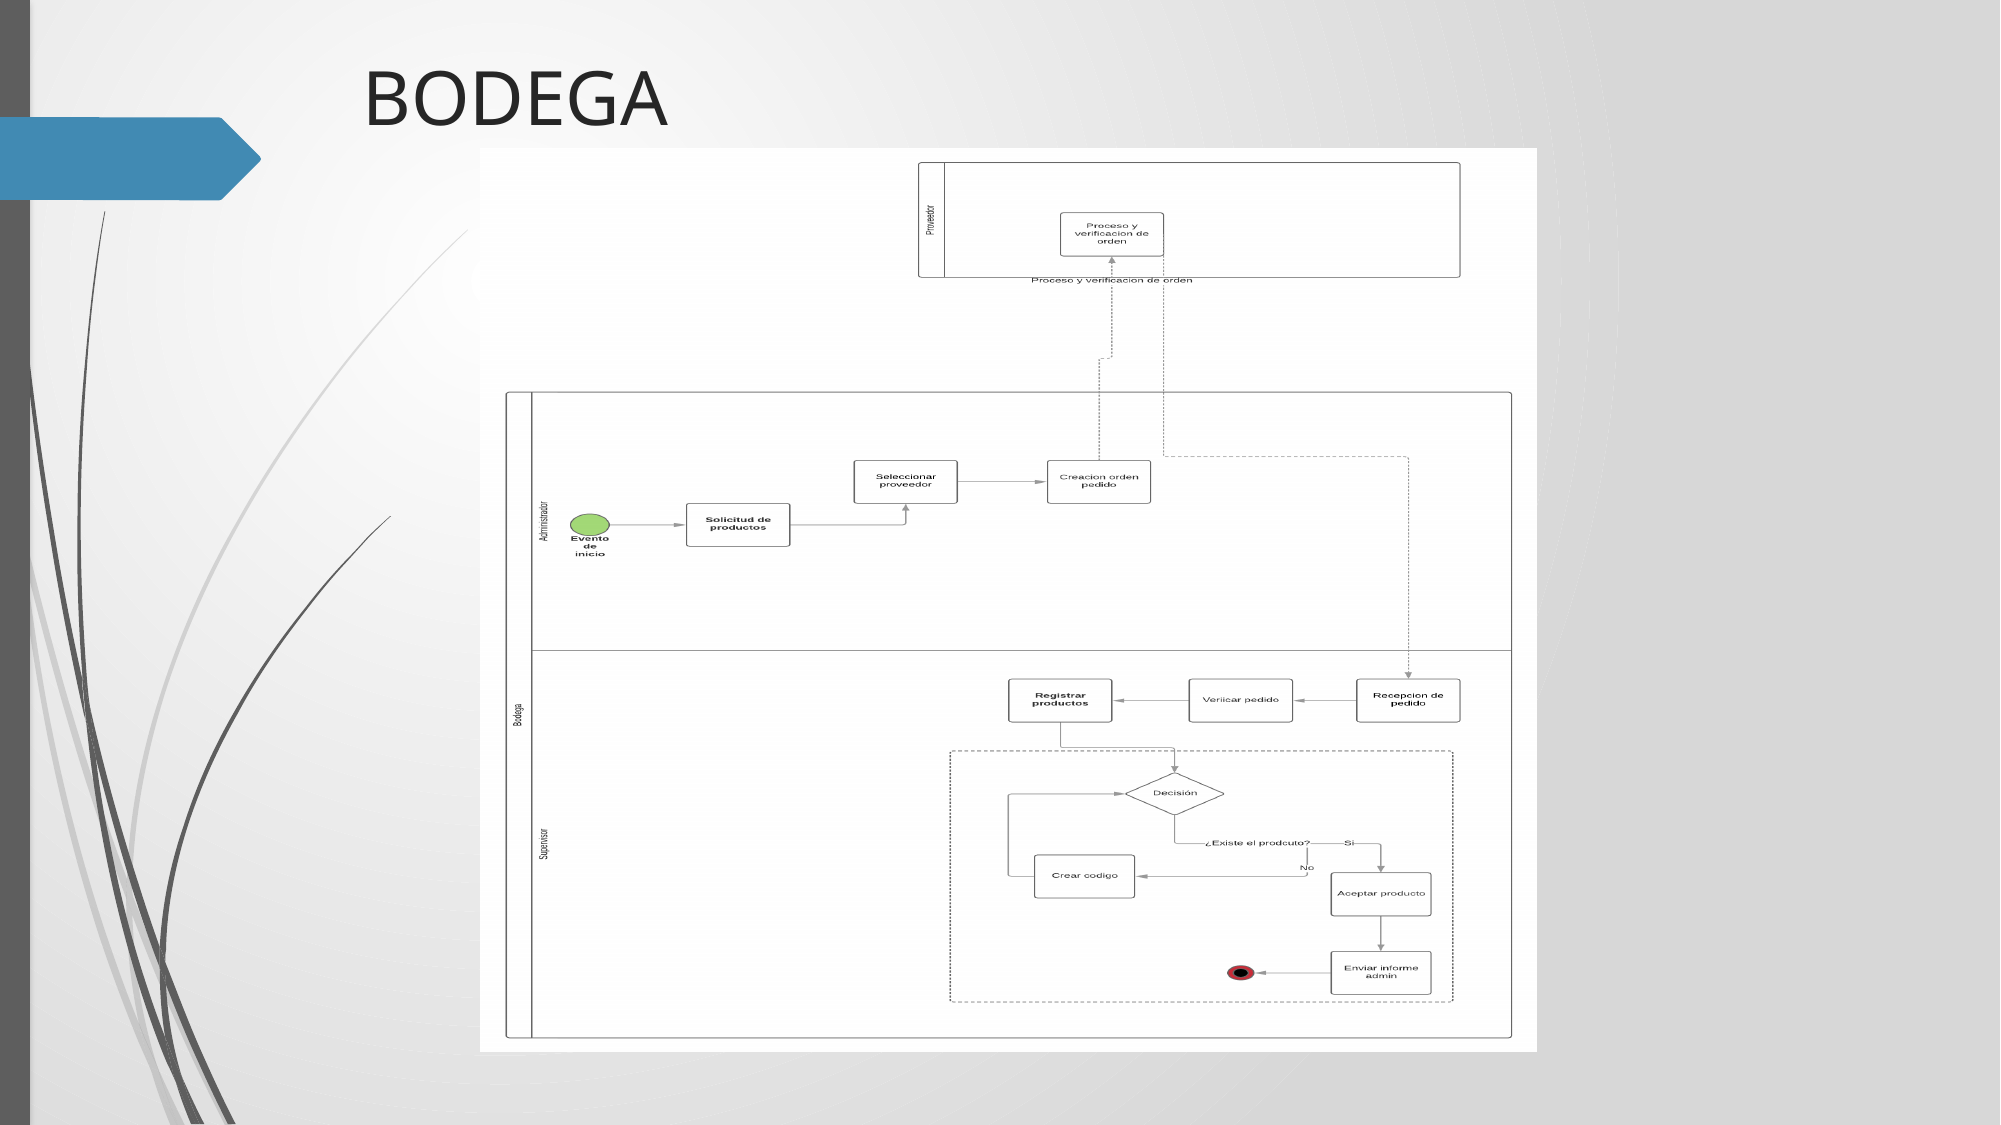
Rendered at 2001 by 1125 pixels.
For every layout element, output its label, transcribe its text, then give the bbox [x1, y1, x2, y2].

title BODEGA [347, 43, 1810, 254]
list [479, 148, 1537, 1052]
